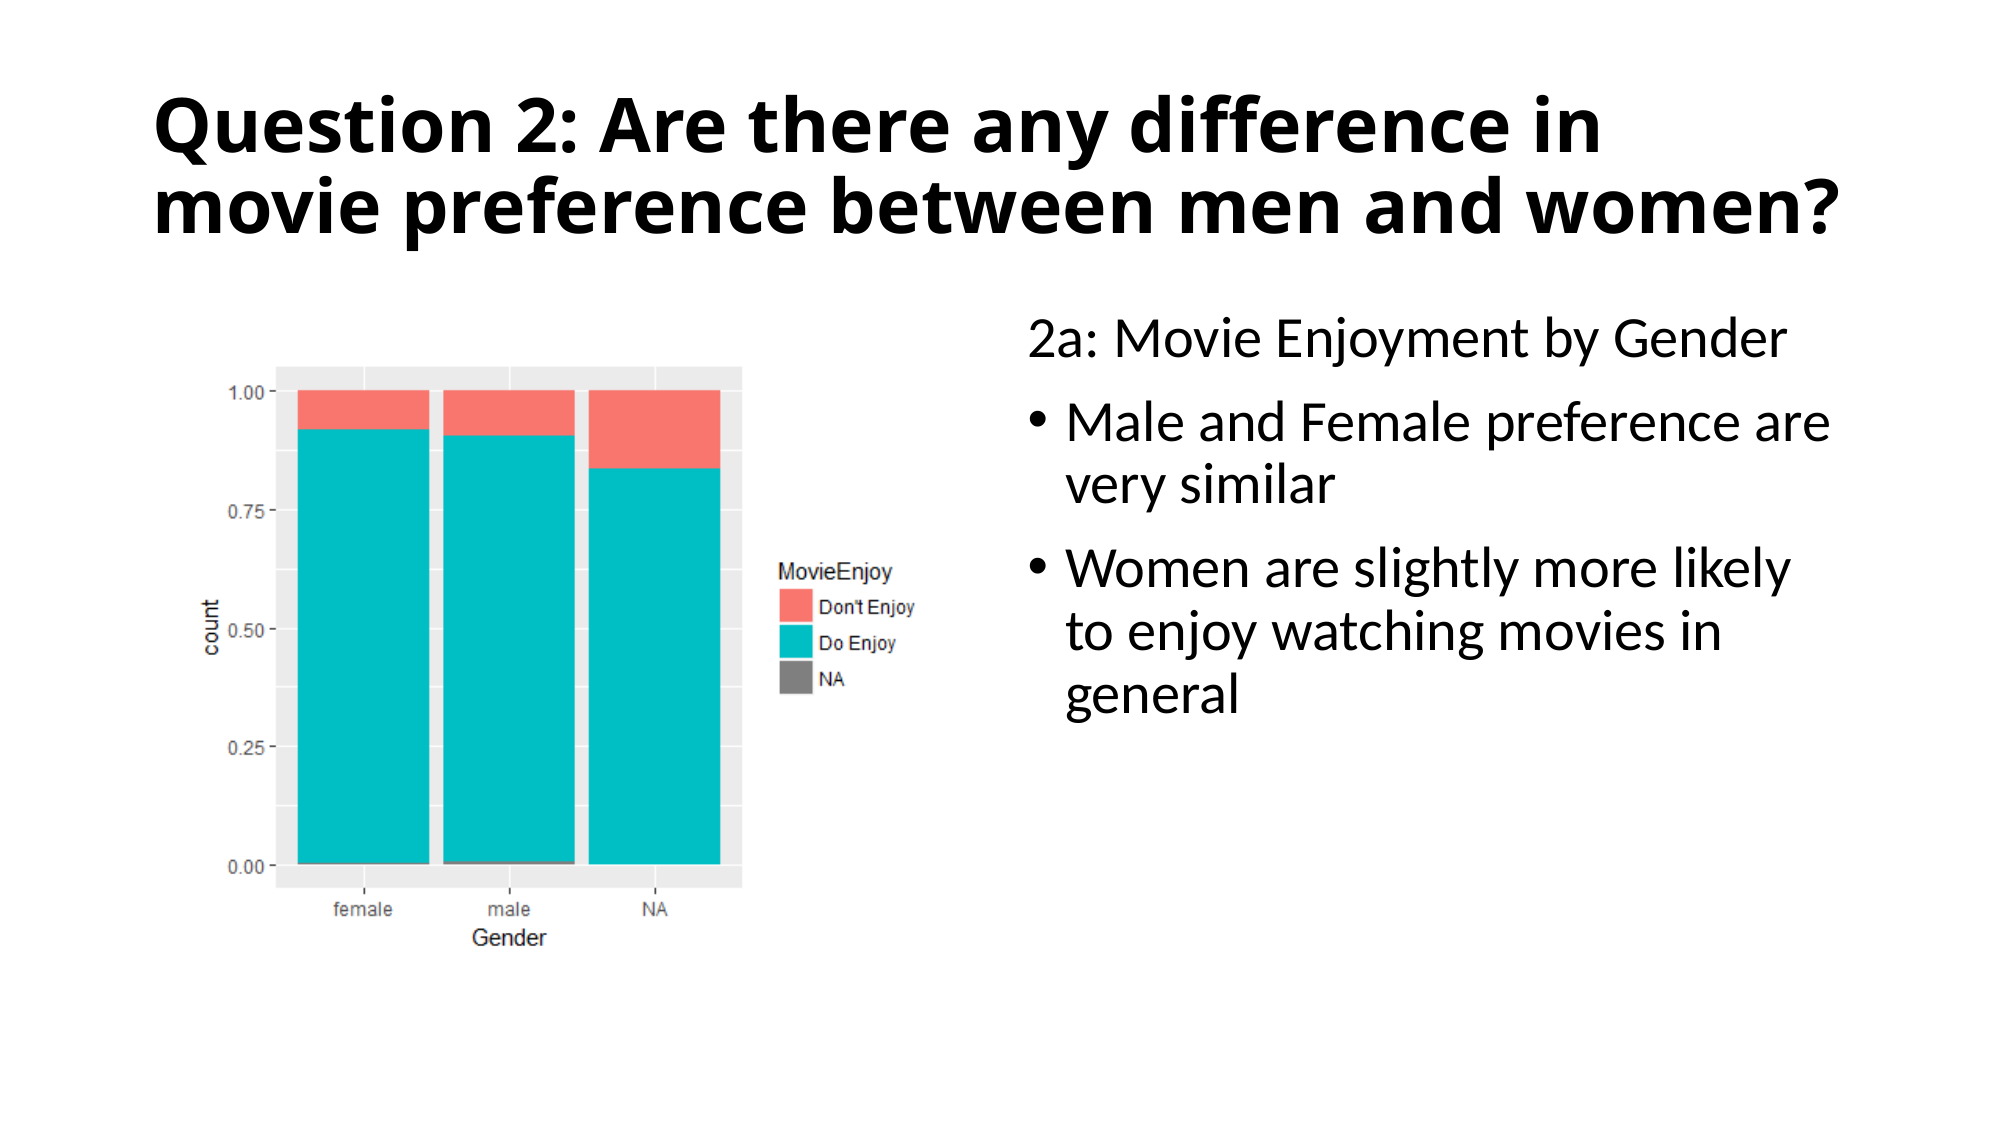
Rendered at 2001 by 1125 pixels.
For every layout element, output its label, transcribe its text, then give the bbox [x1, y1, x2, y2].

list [187, 356, 938, 957]
list 2a: Movie Enjoyment by Gender Male and Female preference are very similar Women are slightly more likely to enjoy watching movies in general [1012, 299, 1863, 1014]
title Question 2: Are there any difference in movie preference between men and women? [137, 59, 1863, 278]
